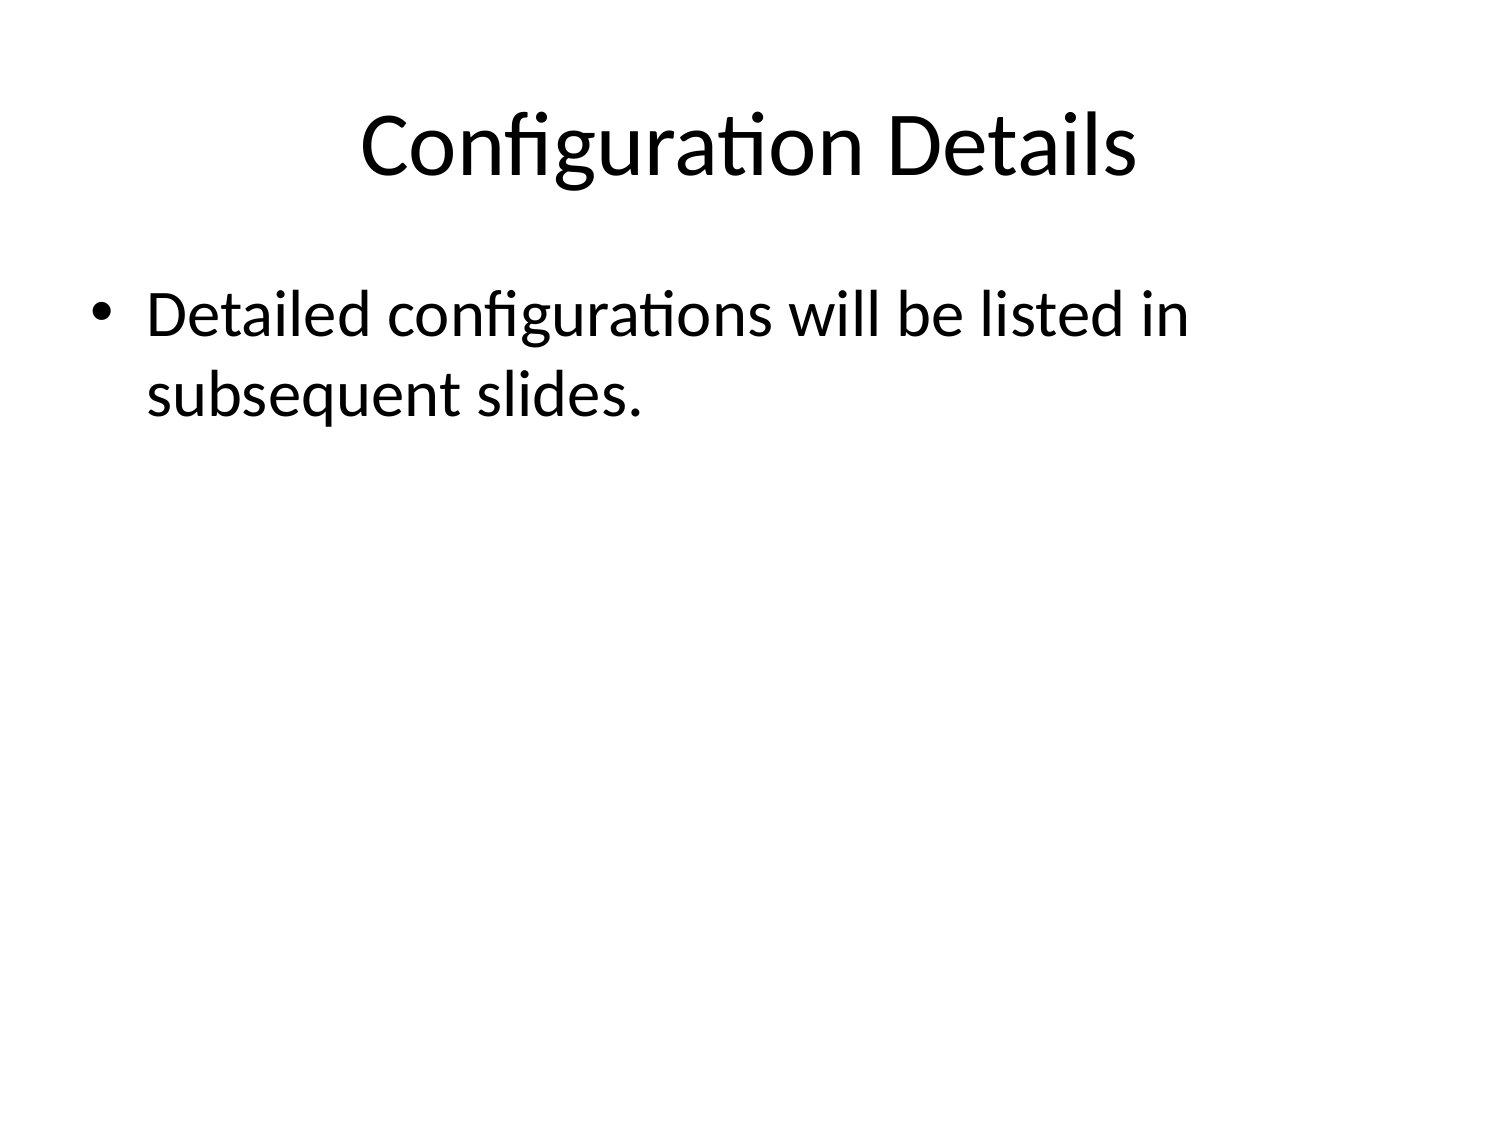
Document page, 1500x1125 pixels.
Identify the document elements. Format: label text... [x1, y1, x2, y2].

title Configuration Details [75, 45, 1425, 233]
list Detailed configurations will be listed in subsequent slides. [75, 262, 1425, 1005]
